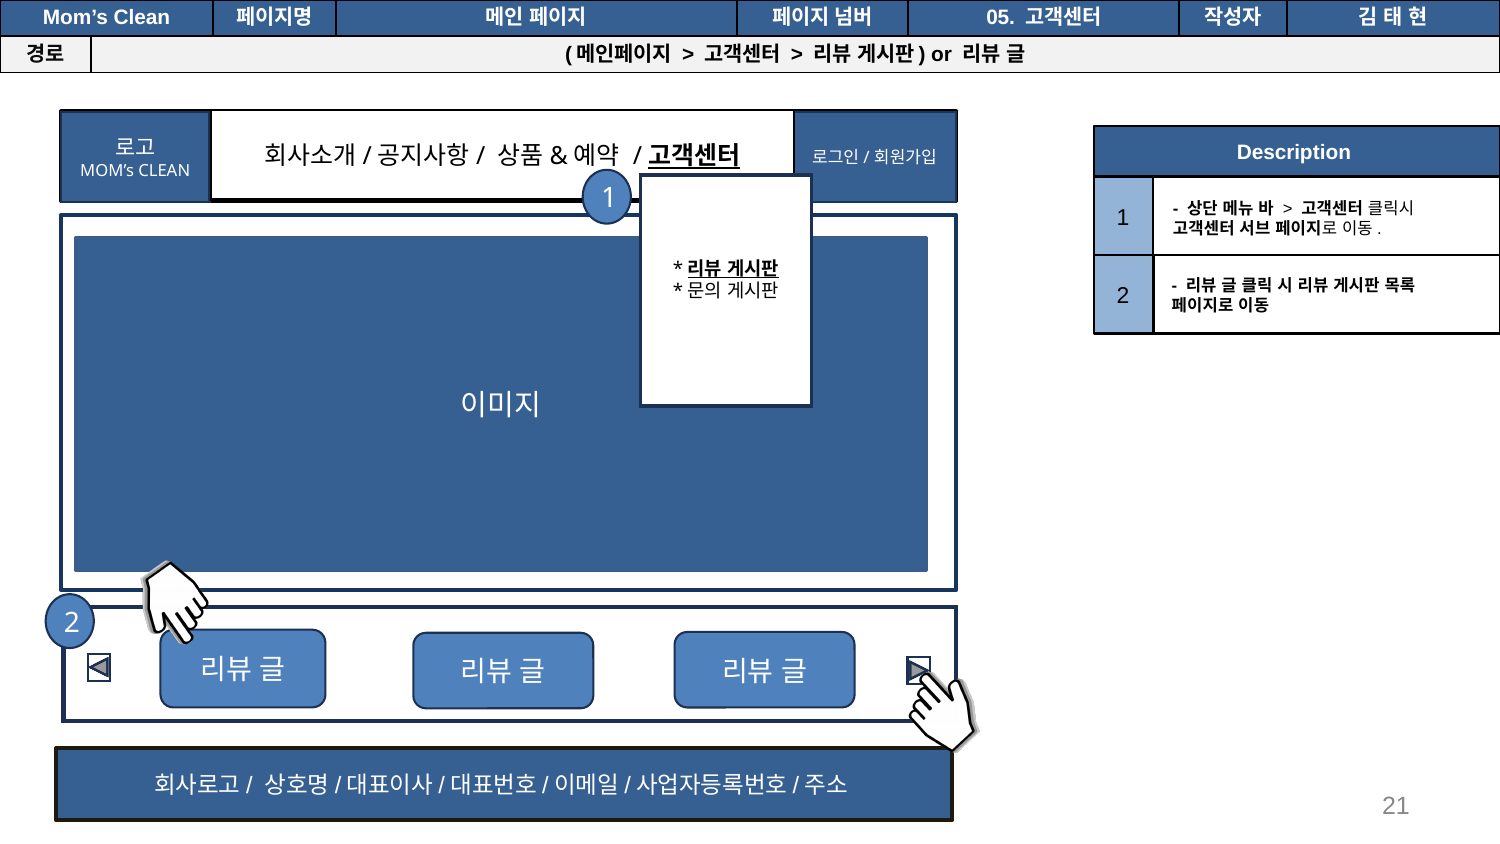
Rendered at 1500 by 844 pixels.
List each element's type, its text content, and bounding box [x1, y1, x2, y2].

text_box [1094, 176, 1153, 255]
text_box - 리뷰 글 클릭 시 리뷰 게시판 목록 페이지로 이동 [1156, 260, 1495, 333]
text_box 리뷰 글 [413, 632, 594, 709]
table_header 페이지명 [214, 1, 335, 35]
text_box [1153, 176, 1500, 255]
text_box 리뷰 글 [674, 631, 855, 708]
table_cell (메인페이지 > 고객센터 > 리뷰 게시판) or 리뷰 글 [92, 37, 1499, 72]
text_box 로그인/회원가입 [794, 111, 957, 202]
picture [122, 554, 221, 657]
text_box 1 [1101, 187, 1143, 229]
text_box 리뷰 글 [160, 629, 326, 708]
table_header 페이지 넘버 [738, 1, 907, 35]
text_box 2 [1101, 265, 1143, 321]
text_box [61, 215, 640, 591]
text_box - 상단 메뉴 바 > 고객센터 클릭시 고객센터 서브 페이지로 이동. [1157, 183, 1497, 247]
text_box [209, 215, 957, 591]
text_box 회사소개/공지사항/ 상품&예약 /고객센터 [211, 110, 794, 200]
table_header 김 태 현 [1288, 1, 1499, 35]
text_box [907, 656, 931, 670]
text_box Description [1221, 123, 1371, 159]
text_box *리뷰 게시판 *문의 게시판 [640, 174, 812, 406]
table_header 05. 고객센터 [909, 1, 1178, 35]
picture [894, 657, 996, 760]
text_box [1153, 255, 1500, 334]
text_box 이미지 [75, 238, 927, 570]
text_box [63, 606, 956, 721]
text_box [1094, 255, 1153, 334]
text_box 1 [582, 169, 631, 224]
slide_number 21 [1074, 782, 1425, 827]
text_box 2 [45, 594, 94, 649]
text_box [1094, 126, 1500, 176]
table_header 메인 페이지 [337, 1, 736, 35]
table_header Mom’s Clean [1, 1, 212, 35]
text_box 회사로고/ 상호명/대표이사/대표번호/이메일/사업자등록번호/주소 [56, 748, 953, 821]
text_box 로고 MOM’s CLEAN [61, 111, 210, 203]
table_header 작성자 [1180, 1, 1286, 35]
table_cell 경로 [1, 37, 90, 72]
text_box [87, 653, 111, 681]
